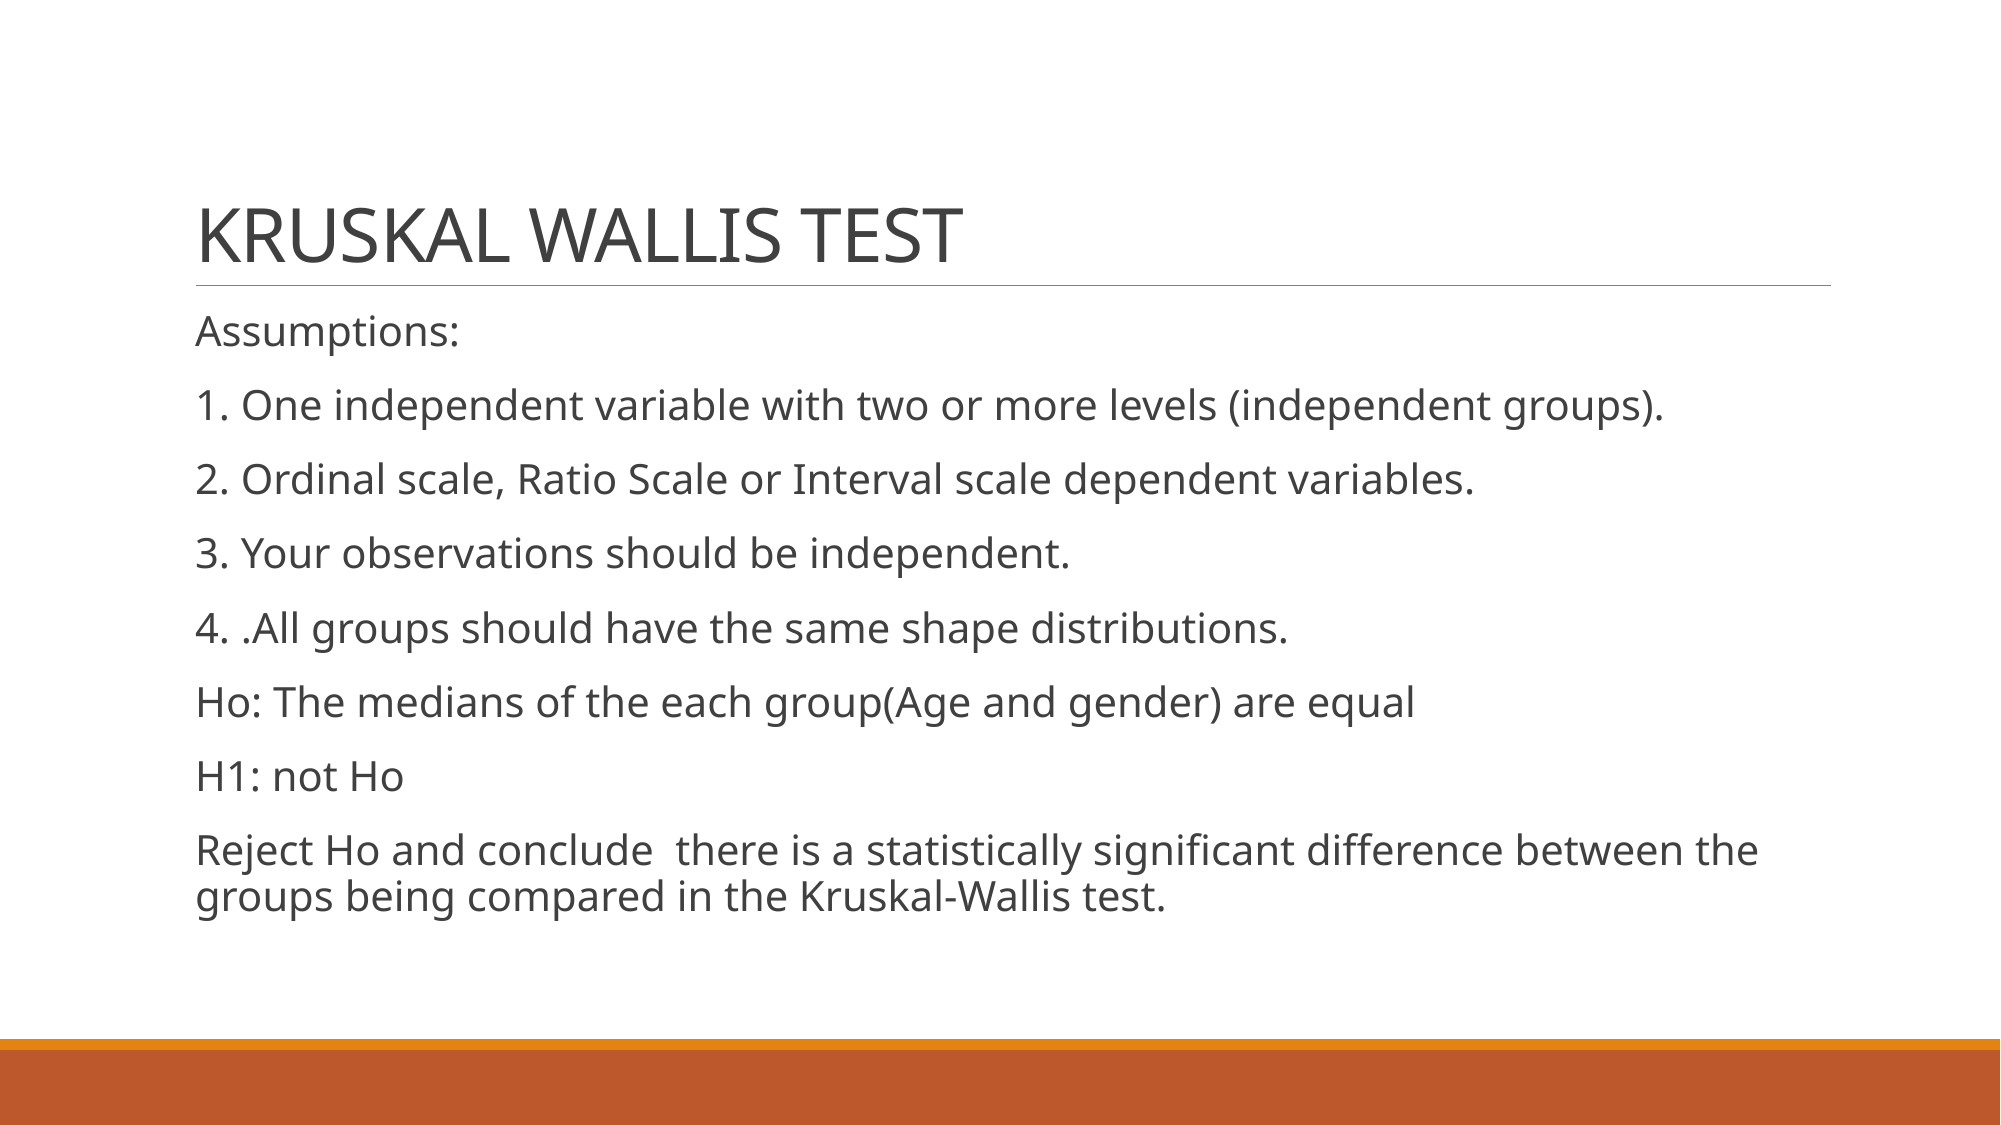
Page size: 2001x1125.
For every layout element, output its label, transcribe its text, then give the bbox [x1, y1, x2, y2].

list Assumptions: 1. One independent variable with two or more levels (independent groups). 2. Ordinal scale, Ratio Scale or Interval scale dependent variables. 3. Your observations should be independent. 4. .All groups should have the same shape distributions. Ho: The medians of the each group(Age and gender) are equal H1: not Ho Reject Ho and conclude there is a statistically significant difference between the groups being compared in the Kruskal-Wallis test. [180, 302, 1830, 963]
title KRUSKAL WALLIS TEST [180, 47, 1830, 285]
